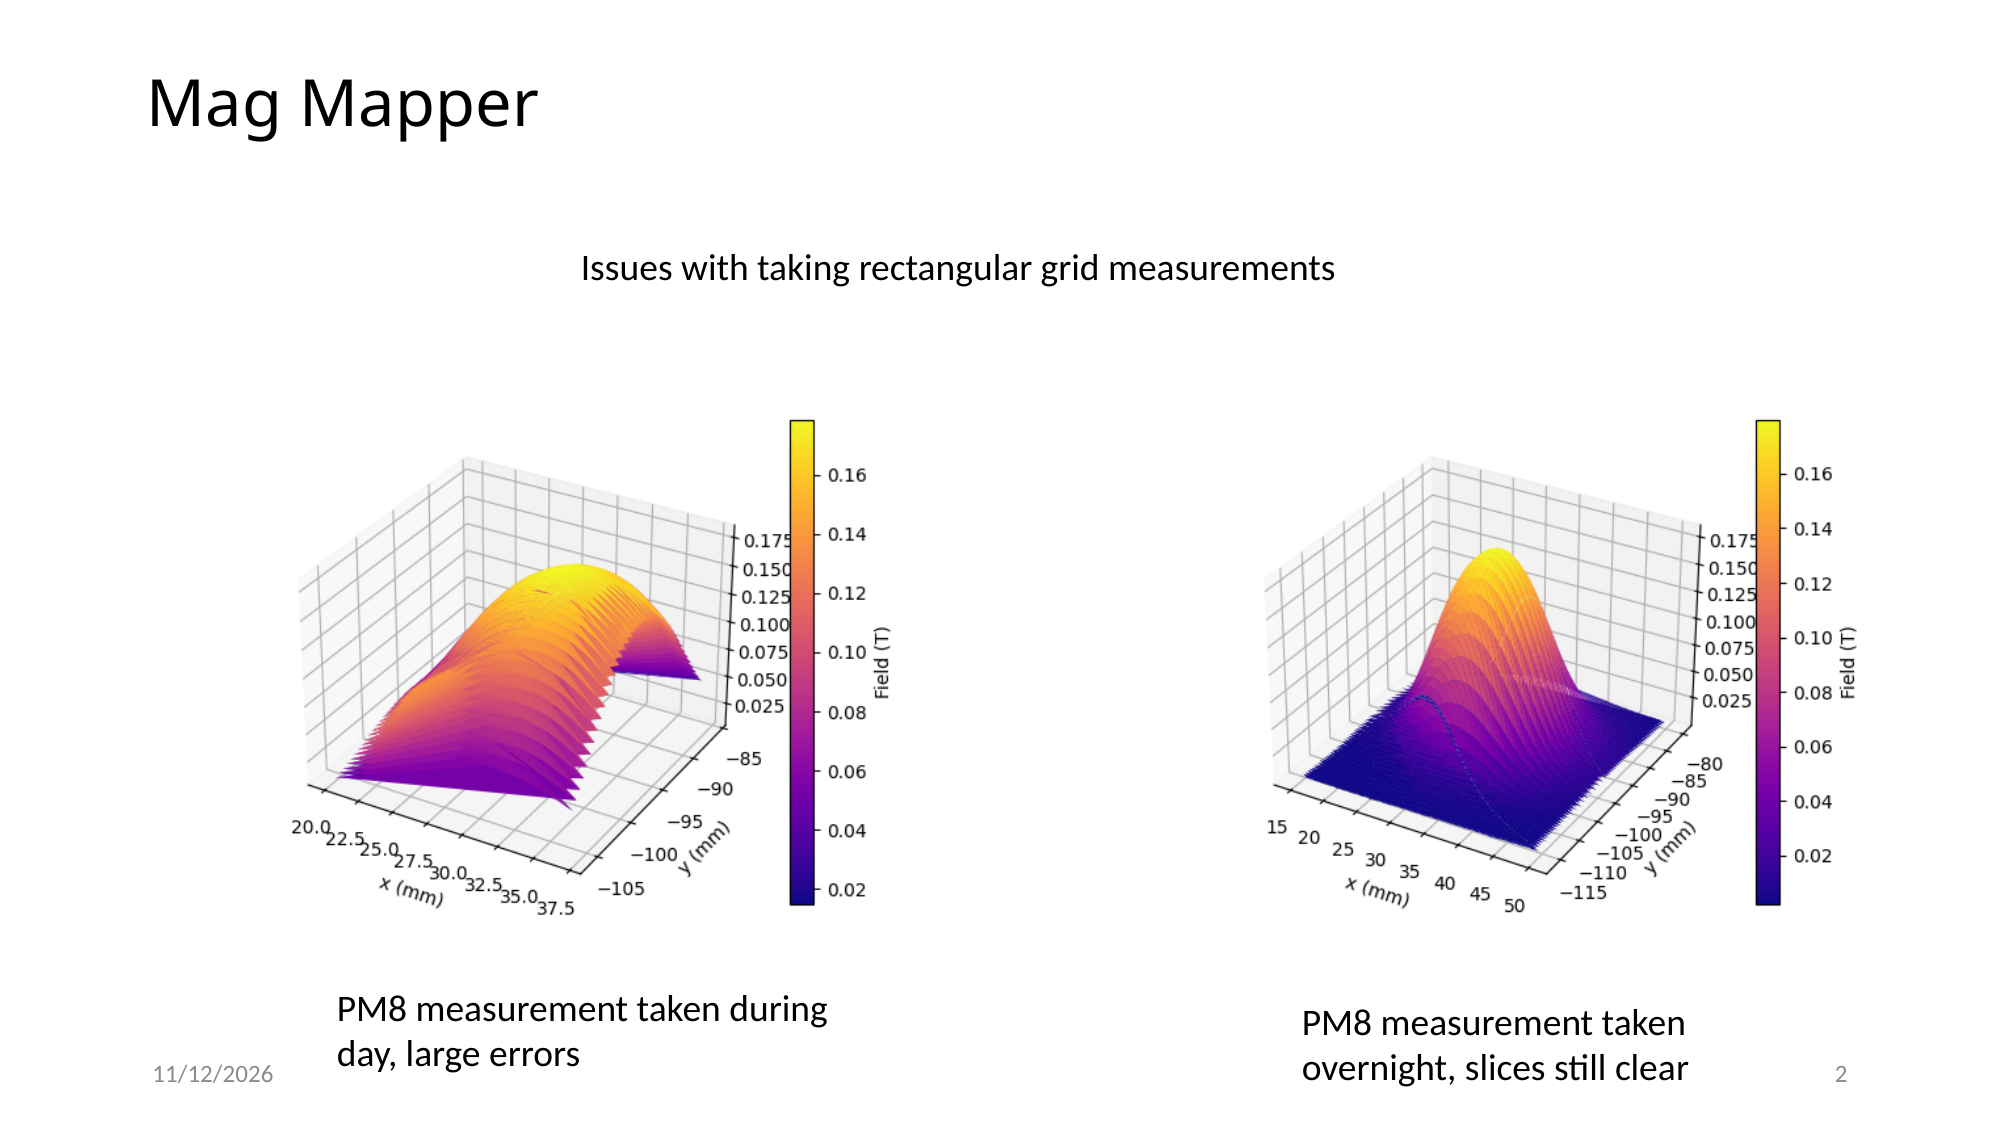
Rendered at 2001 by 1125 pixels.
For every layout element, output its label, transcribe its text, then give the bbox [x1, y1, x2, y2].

text_box Issues with taking rectangular grid measurements [565, 235, 1434, 296]
title Mag Mapper [131, 46, 567, 164]
text_box PM8 measurement taken overnight, slices still clear [1287, 990, 1831, 1096]
text_box PM8 measurement taken during day, large errors [322, 976, 866, 1082]
slide_number 2 [1412, 1042, 1863, 1103]
picture [131, 344, 972, 974]
picture [1096, 344, 1937, 974]
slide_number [137, 1042, 588, 1103]
